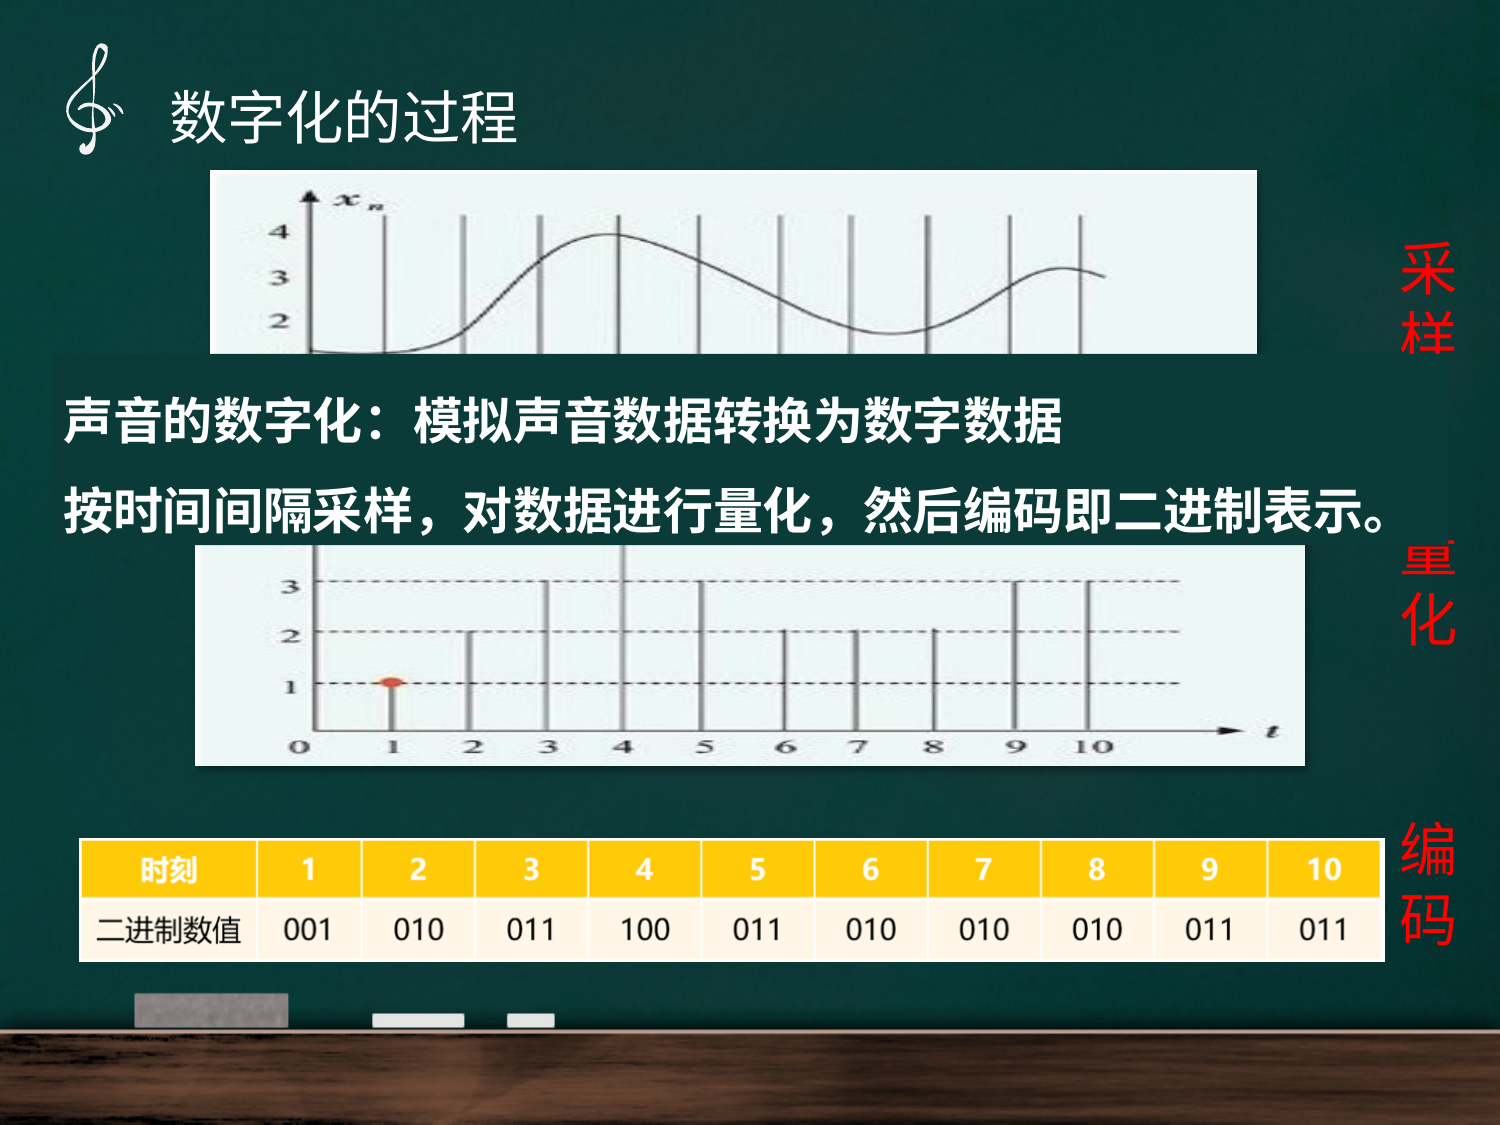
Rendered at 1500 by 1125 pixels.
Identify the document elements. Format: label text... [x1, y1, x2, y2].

text_box 声音的数字化：模拟声音数据转换为数字数据 按时间间隔采样，对数据进行量化，然后编码即二进制表示。 [51, 353, 1449, 546]
text_box 采样 [1384, 224, 1486, 380]
text_box 编码 [1384, 805, 1486, 961]
text_box 量化 [1384, 505, 1486, 660]
text_box 数字化的过程 [161, 38, 607, 159]
picture [0, 0, 1500, 1125]
